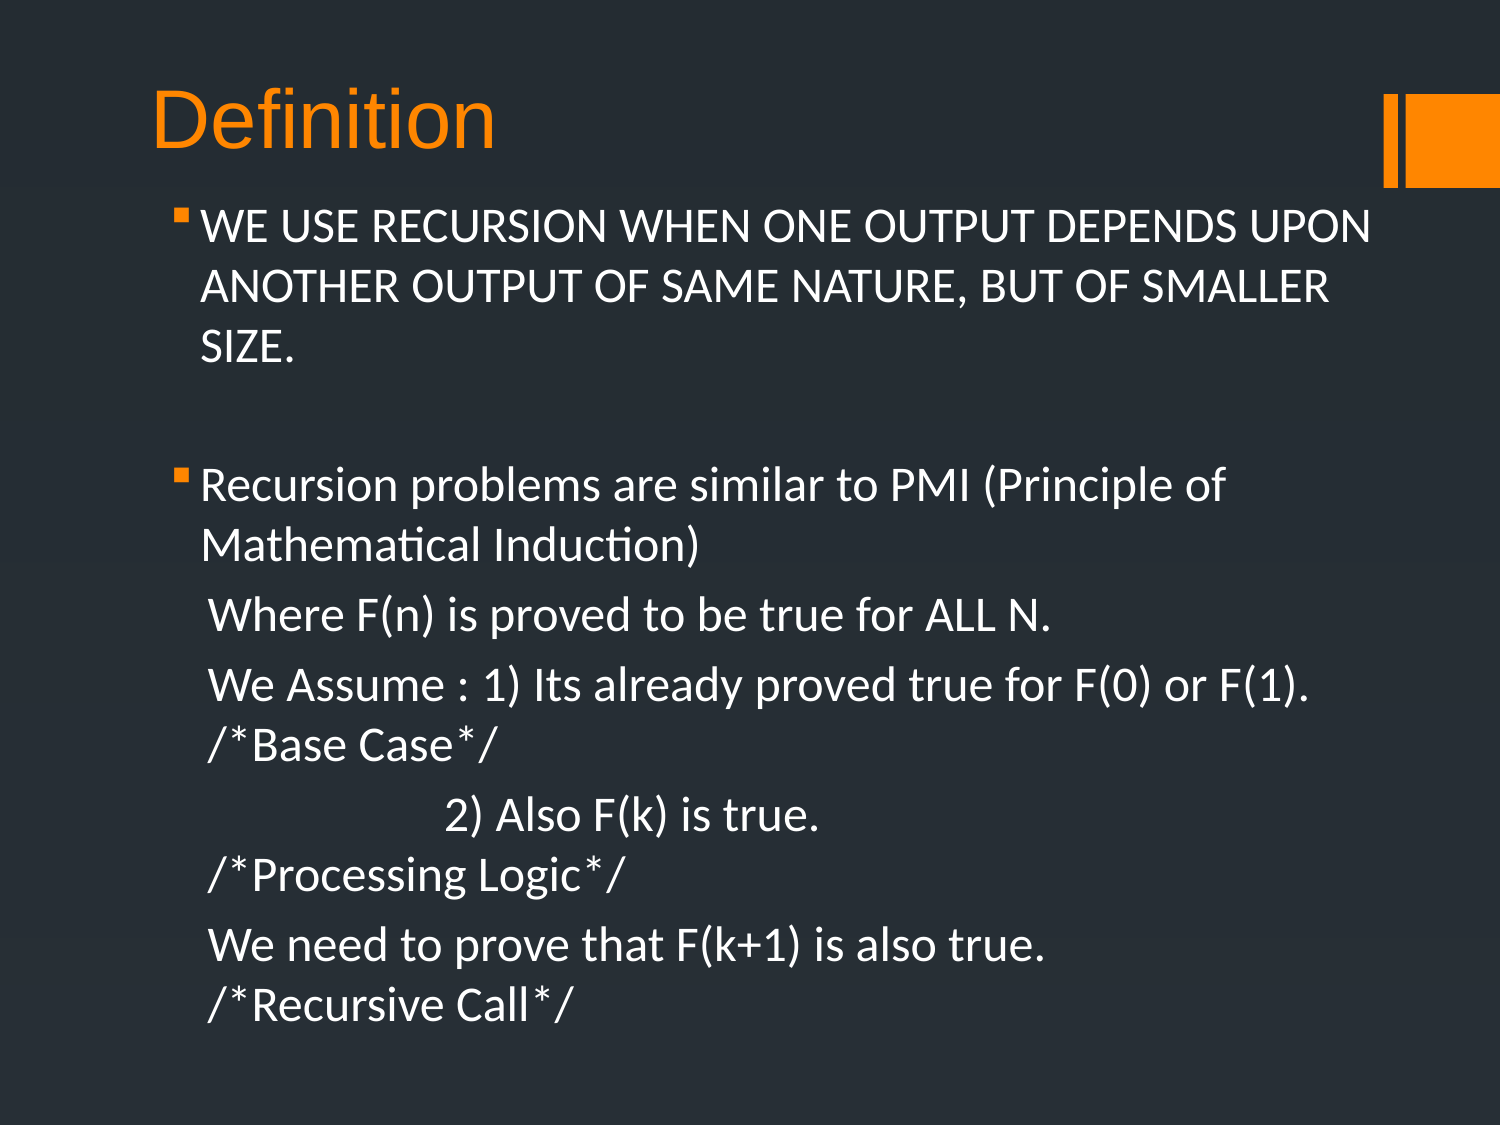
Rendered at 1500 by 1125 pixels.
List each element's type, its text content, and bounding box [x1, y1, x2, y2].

list WE USE RECURSION WHEN ONE OUTPUT DEPENDS UPON ANOTHER OUTPUT OF SAME NATURE, BUT OF SMALLER SIZE. Recursion problems are similar to PMI (Principle of Mathematical Induction) Where F(n) is proved to be true for ALL N. We Assume : 1) Its already proved true for F(0) or F(1). /*Base Case*/ 2) Also F(k) is true. /*Processing Logic*/ We need to prove that F(k+1) is also true. /*Recursive Call*/ [147, 184, 1412, 1071]
title Definition [135, 54, 1336, 173]
